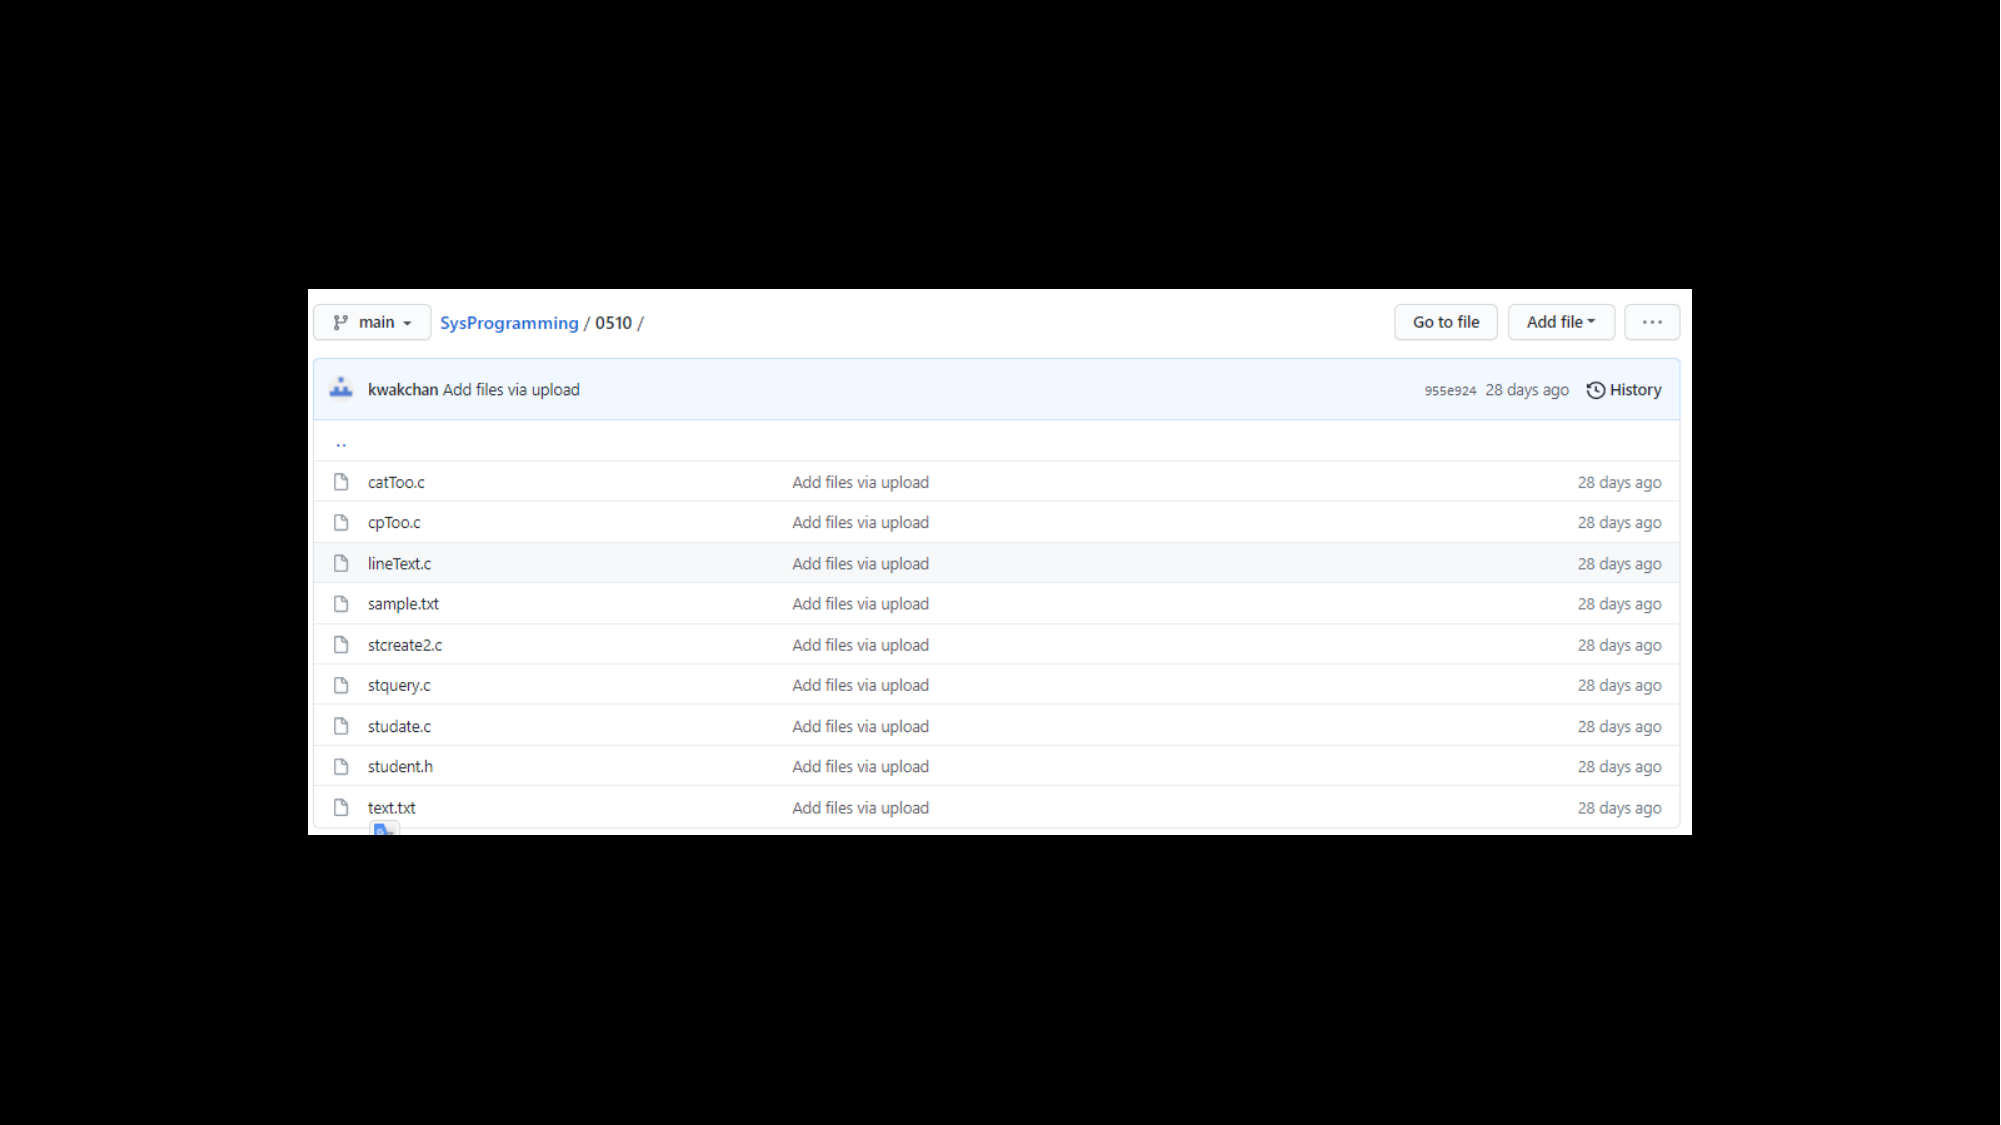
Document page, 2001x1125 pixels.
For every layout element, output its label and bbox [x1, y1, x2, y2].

picture [307, 289, 1692, 835]
